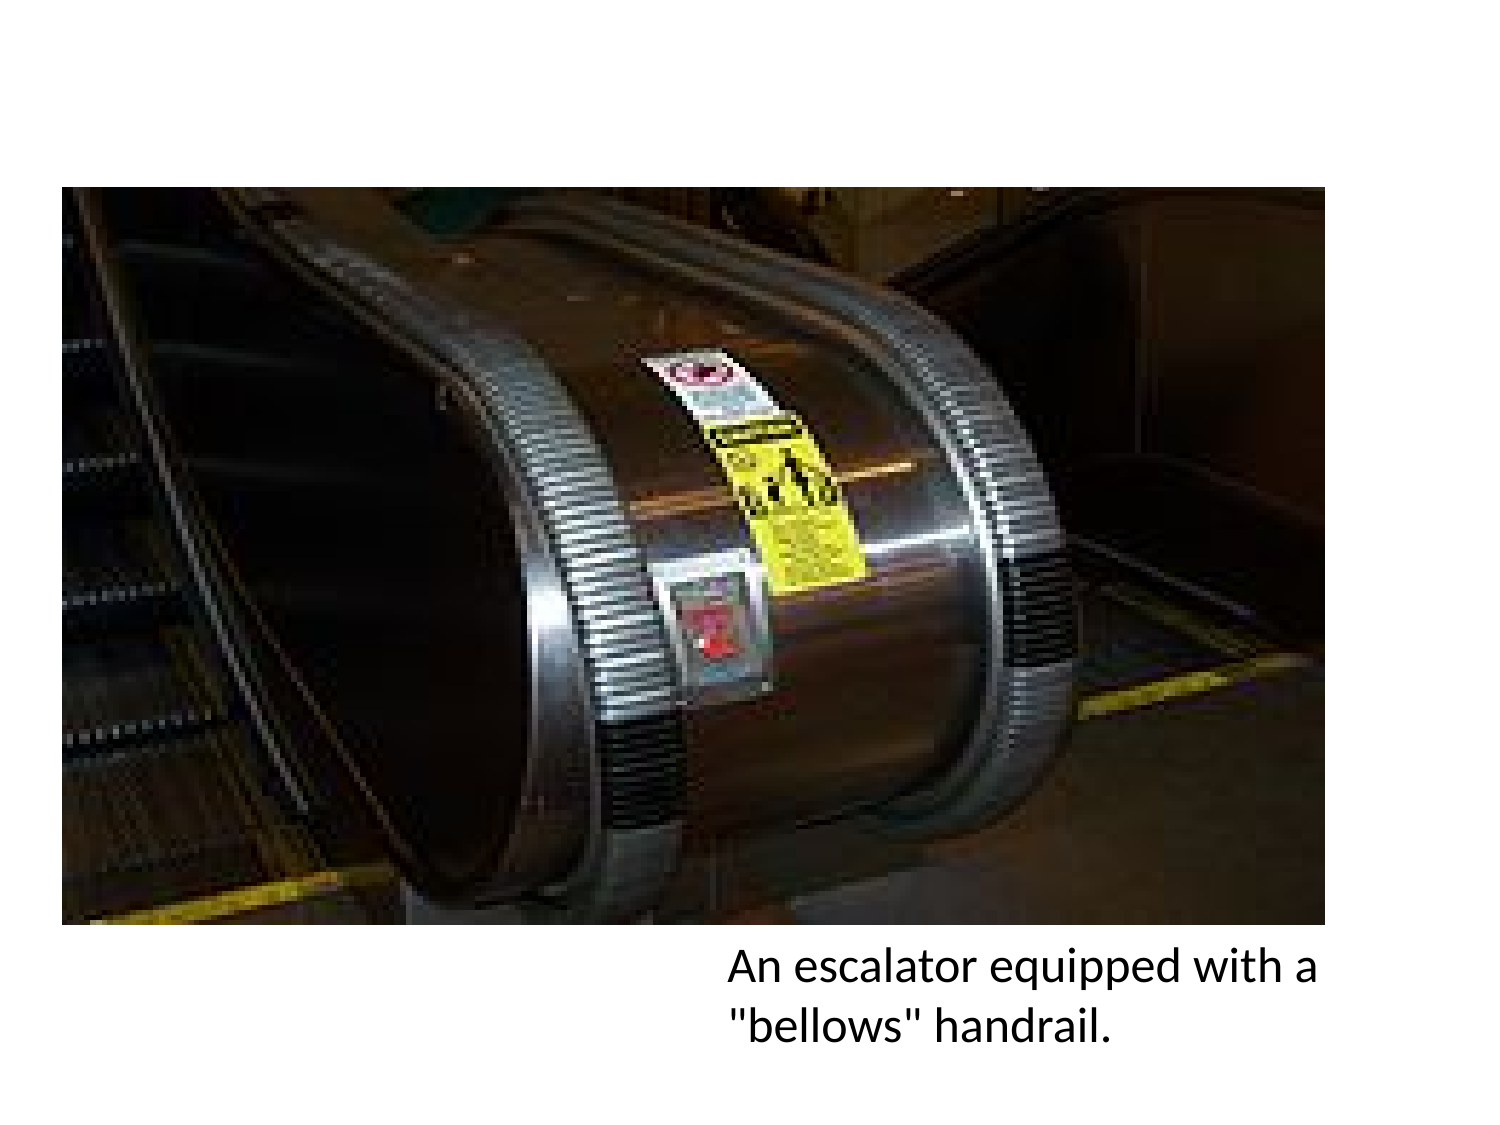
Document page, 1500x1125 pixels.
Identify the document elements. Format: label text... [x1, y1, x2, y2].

picture [62, 187, 1326, 926]
text_box An escalator equipped with a "bellows" handrail. [712, 924, 1463, 1060]
